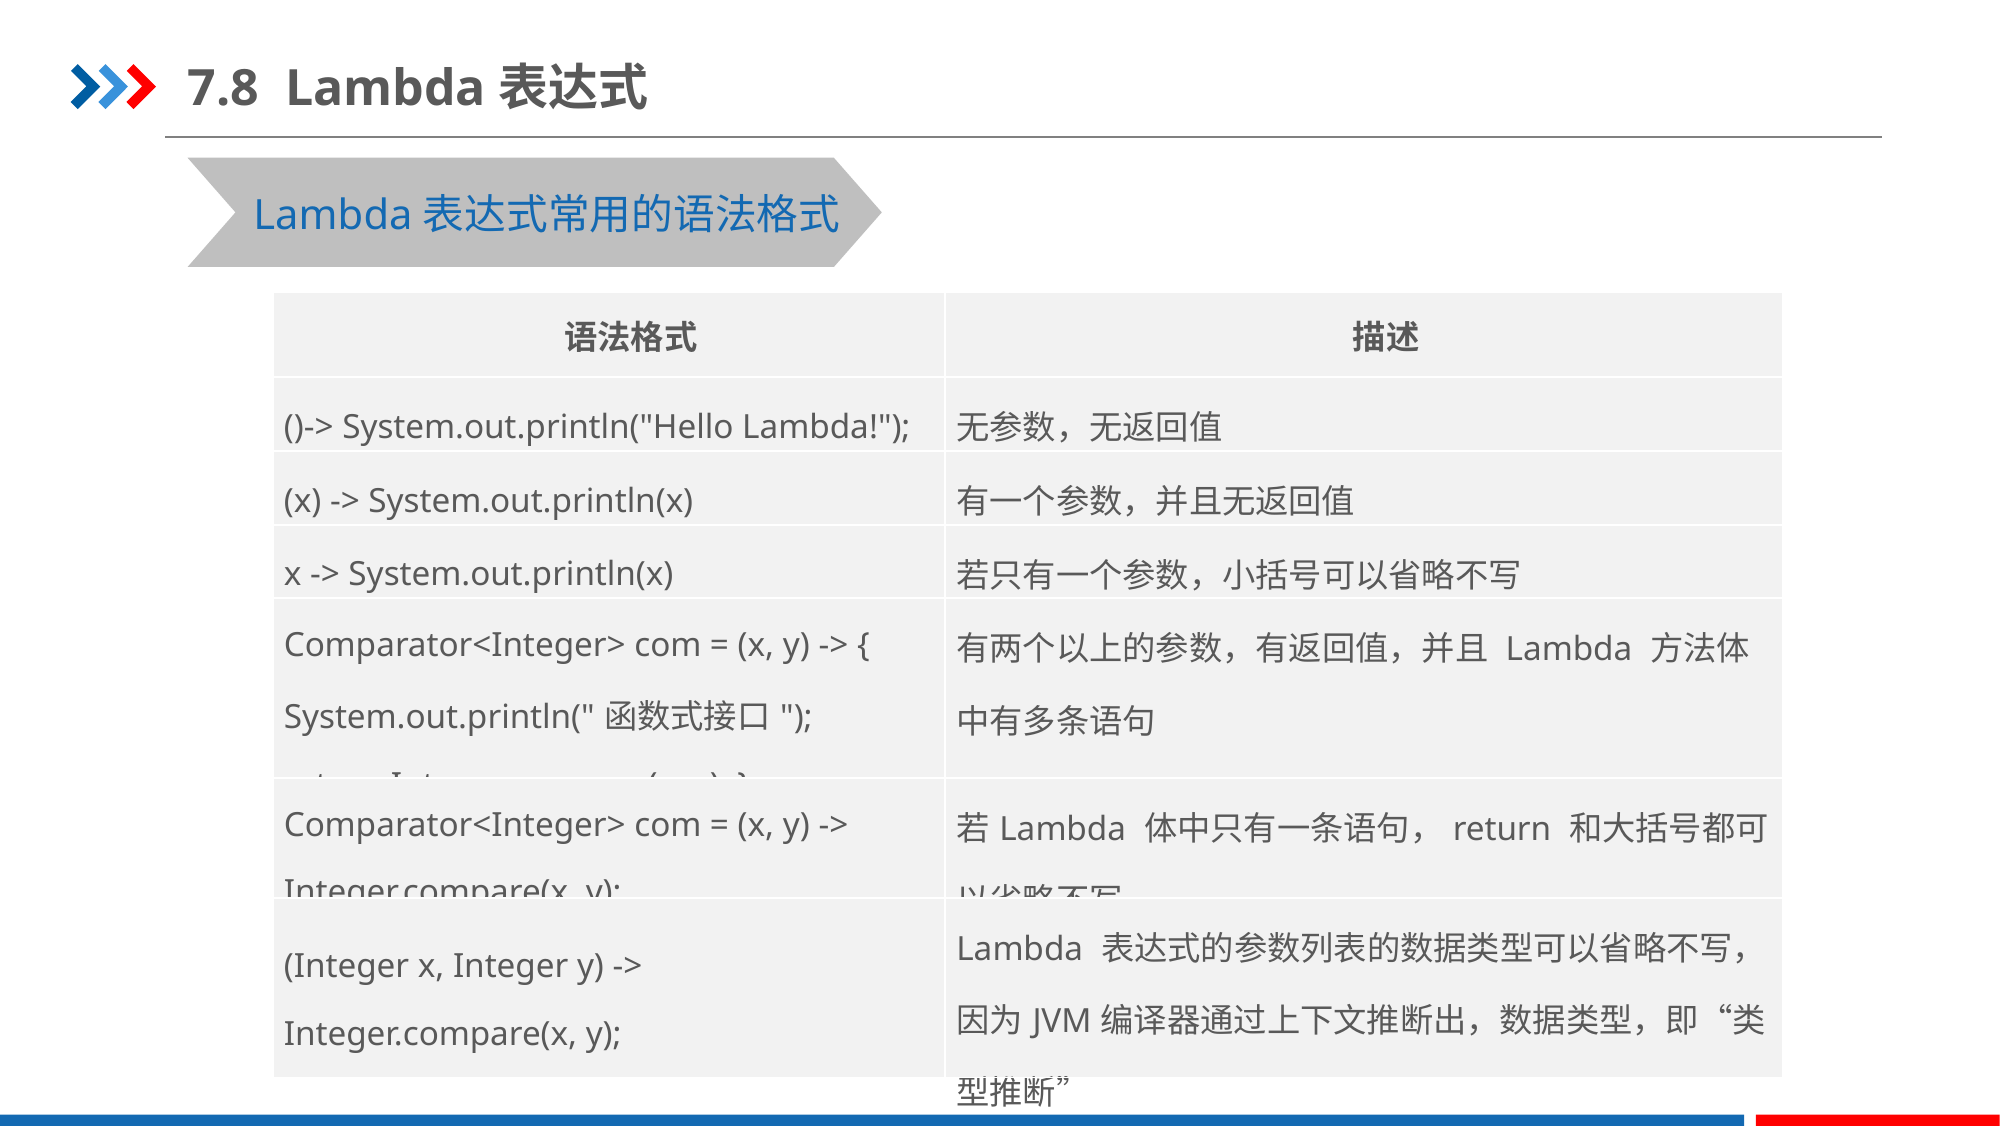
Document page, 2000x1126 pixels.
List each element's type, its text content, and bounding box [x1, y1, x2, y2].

table_cell ()-> System.out.println("Hello Lambda!"); [274, 378, 944, 450]
table_cell 有一个参数，并且无返回值 [946, 452, 1782, 524]
table_cell Comparator<Integer> com = (x, y) -> { System.out.println("函数式接口"); return Integer.compare(x, y); }; [274, 599, 944, 777]
table_cell 若Lambda 体中只有一条语句，return 和大括号都可以省略不写 [946, 779, 1782, 897]
table_cell Lambda 表达式的参数列表的数据类型可以省略不写，因为JVM编译器通过上下文推断出，数据类型，即“类型推断” [946, 899, 1782, 1077]
text_box 7.8 Lambda表达式 [187, 43, 954, 127]
table_cell Comparator<Integer> com = (x, y) -> Integer.compare(x, y); [274, 779, 944, 897]
table_cell 若只有一个参数，小括号可以省略不写 [946, 526, 1782, 597]
text_box [856, 182, 882, 242]
table_cell 有两个以上的参数，有返回值，并且 Lambda 方法体中有多条语句 [946, 599, 1782, 777]
text_box [187, 157, 854, 267]
table_cell x -> System.out.println(x) [274, 526, 944, 597]
text_box Lambda表达式常用的语法格式 [238, 180, 856, 246]
table_cell (Integer x, Integer y) -> Integer.compare(x, y); [274, 899, 944, 1077]
table_header 描述 [946, 293, 1782, 376]
table_header 语法格式 [274, 293, 944, 376]
table_cell (x) -> System.out.println(x) [274, 452, 944, 524]
table_cell 无参数，无返回值 [946, 378, 1782, 450]
